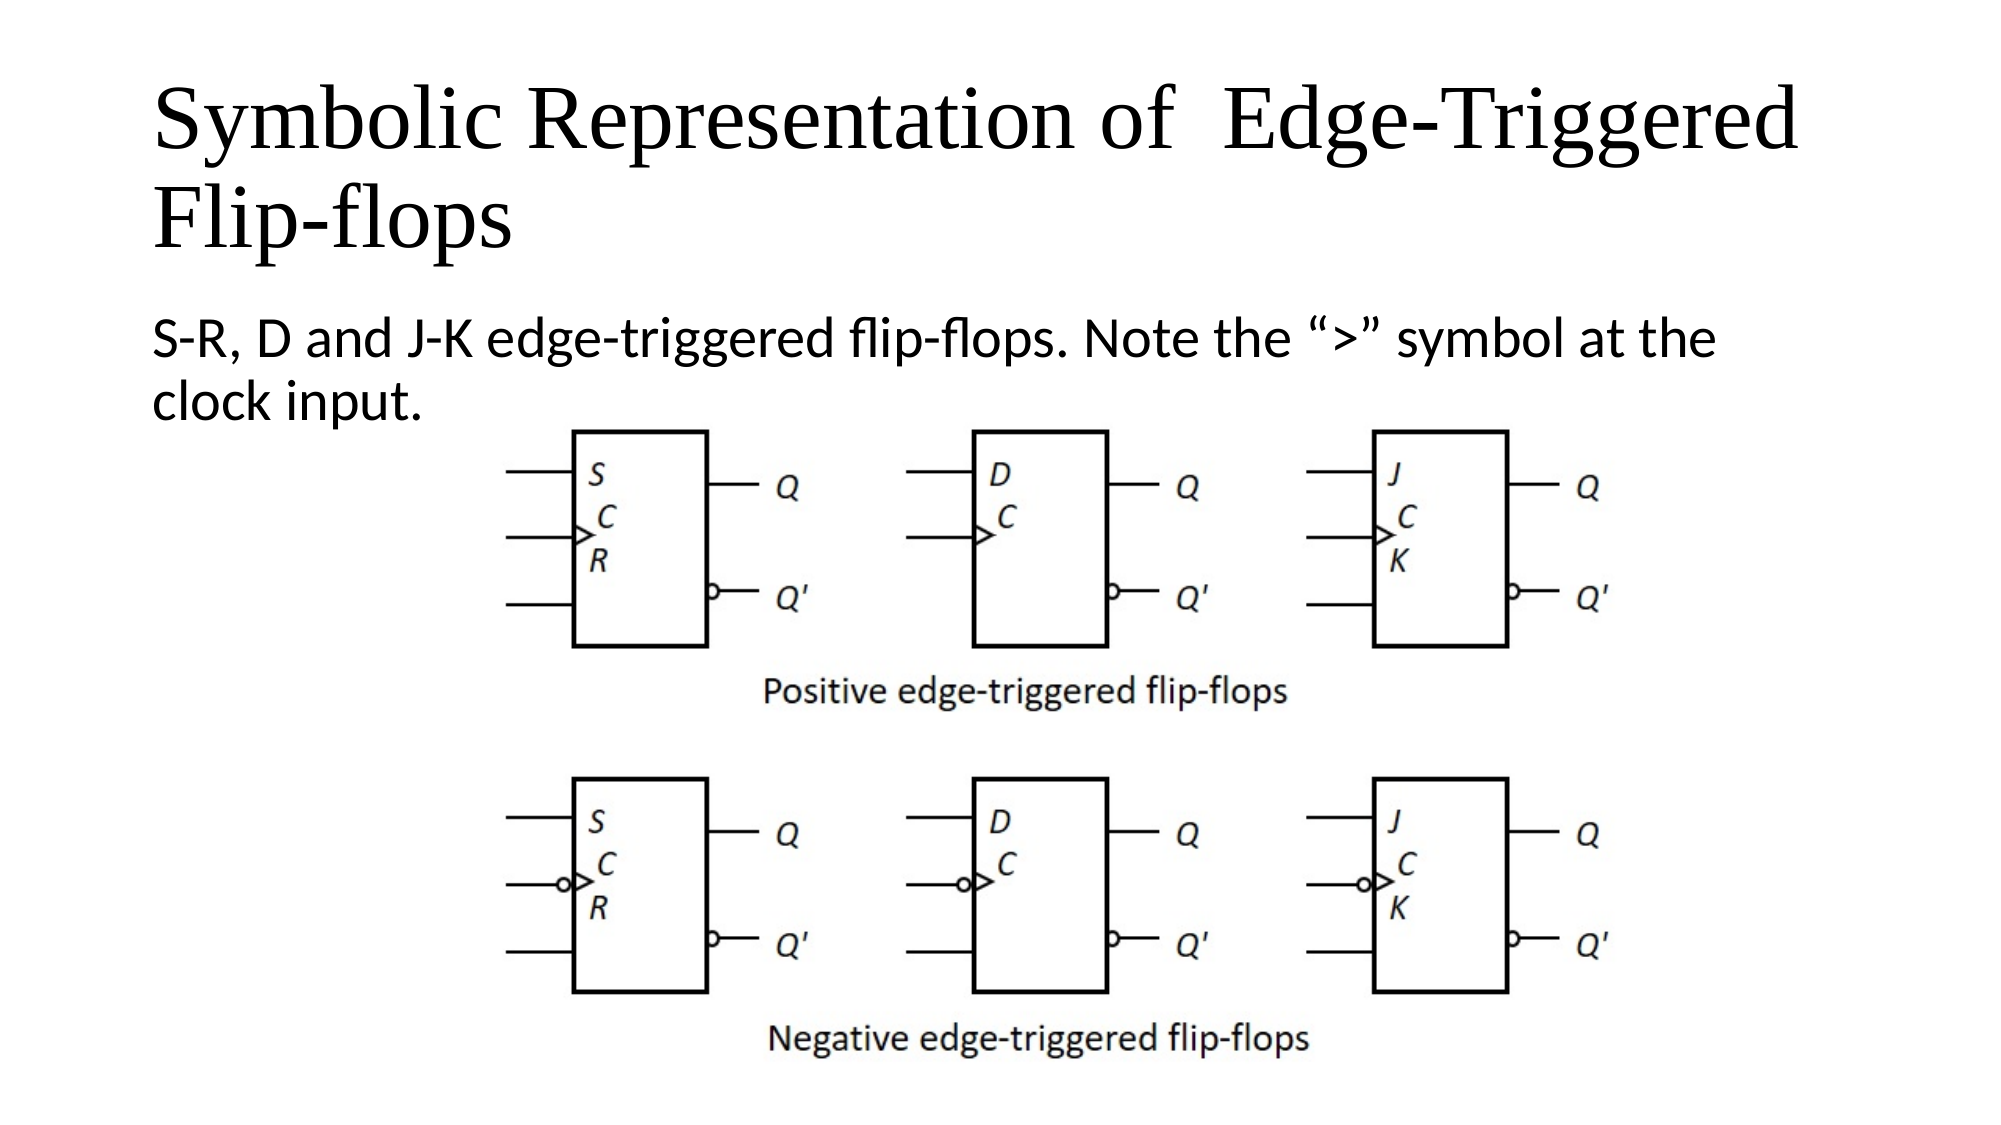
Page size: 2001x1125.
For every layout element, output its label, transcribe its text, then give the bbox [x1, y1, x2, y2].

picture [489, 386, 1652, 1080]
list S-R, D and J-K edge-triggered flip-flops. Note the “>” symbol at the clock input. [137, 299, 1863, 1014]
title Symbolic Representation of Edge-Triggered Flip-flops [137, 59, 1863, 278]
